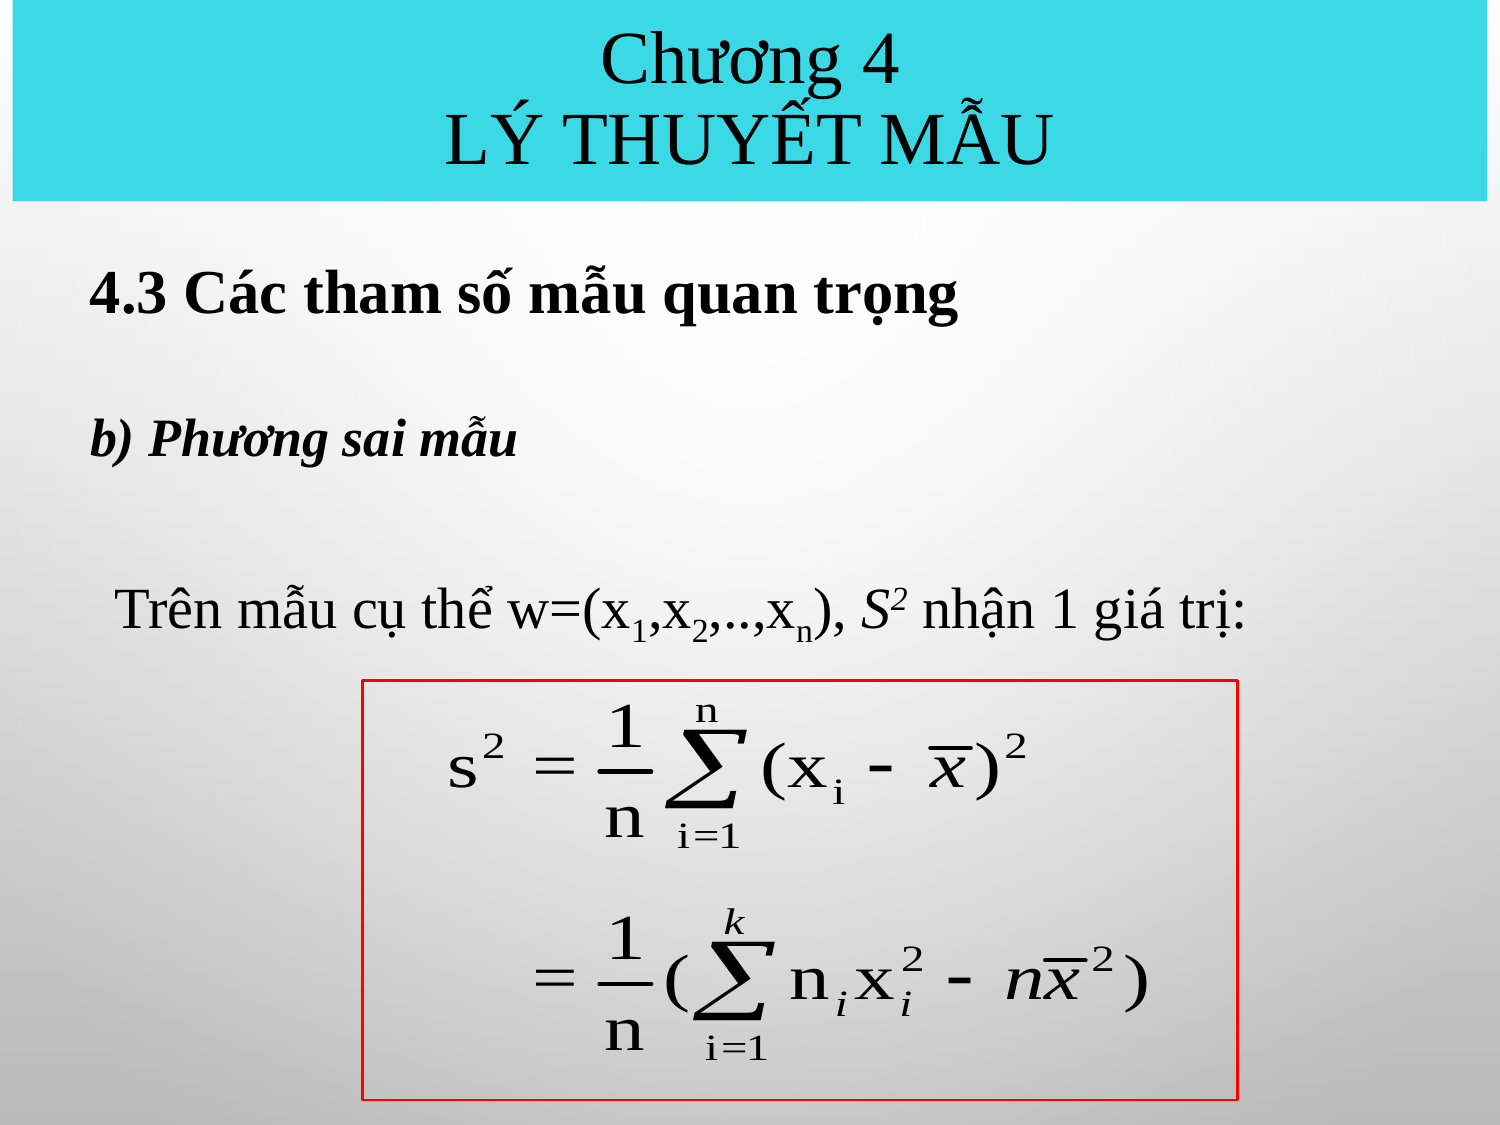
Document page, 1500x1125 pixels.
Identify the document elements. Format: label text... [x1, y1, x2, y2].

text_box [437, 680, 1046, 863]
text_box Trên mẫu cụ thể w=(x1,x2,..,xn), S2 nhận 1 giá trị: [100, 562, 1264, 657]
text_box [361, 679, 1239, 1101]
list b) Phương sai mẫu [75, 362, 1138, 475]
text_box 4.3 Các tham số mẫu quan trọng [0, 206, 1213, 334]
picture [0, 0, 1500, 1125]
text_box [519, 892, 1163, 1076]
title Chương 4 Lý thuyết mẫu [12, 0, 1488, 202]
